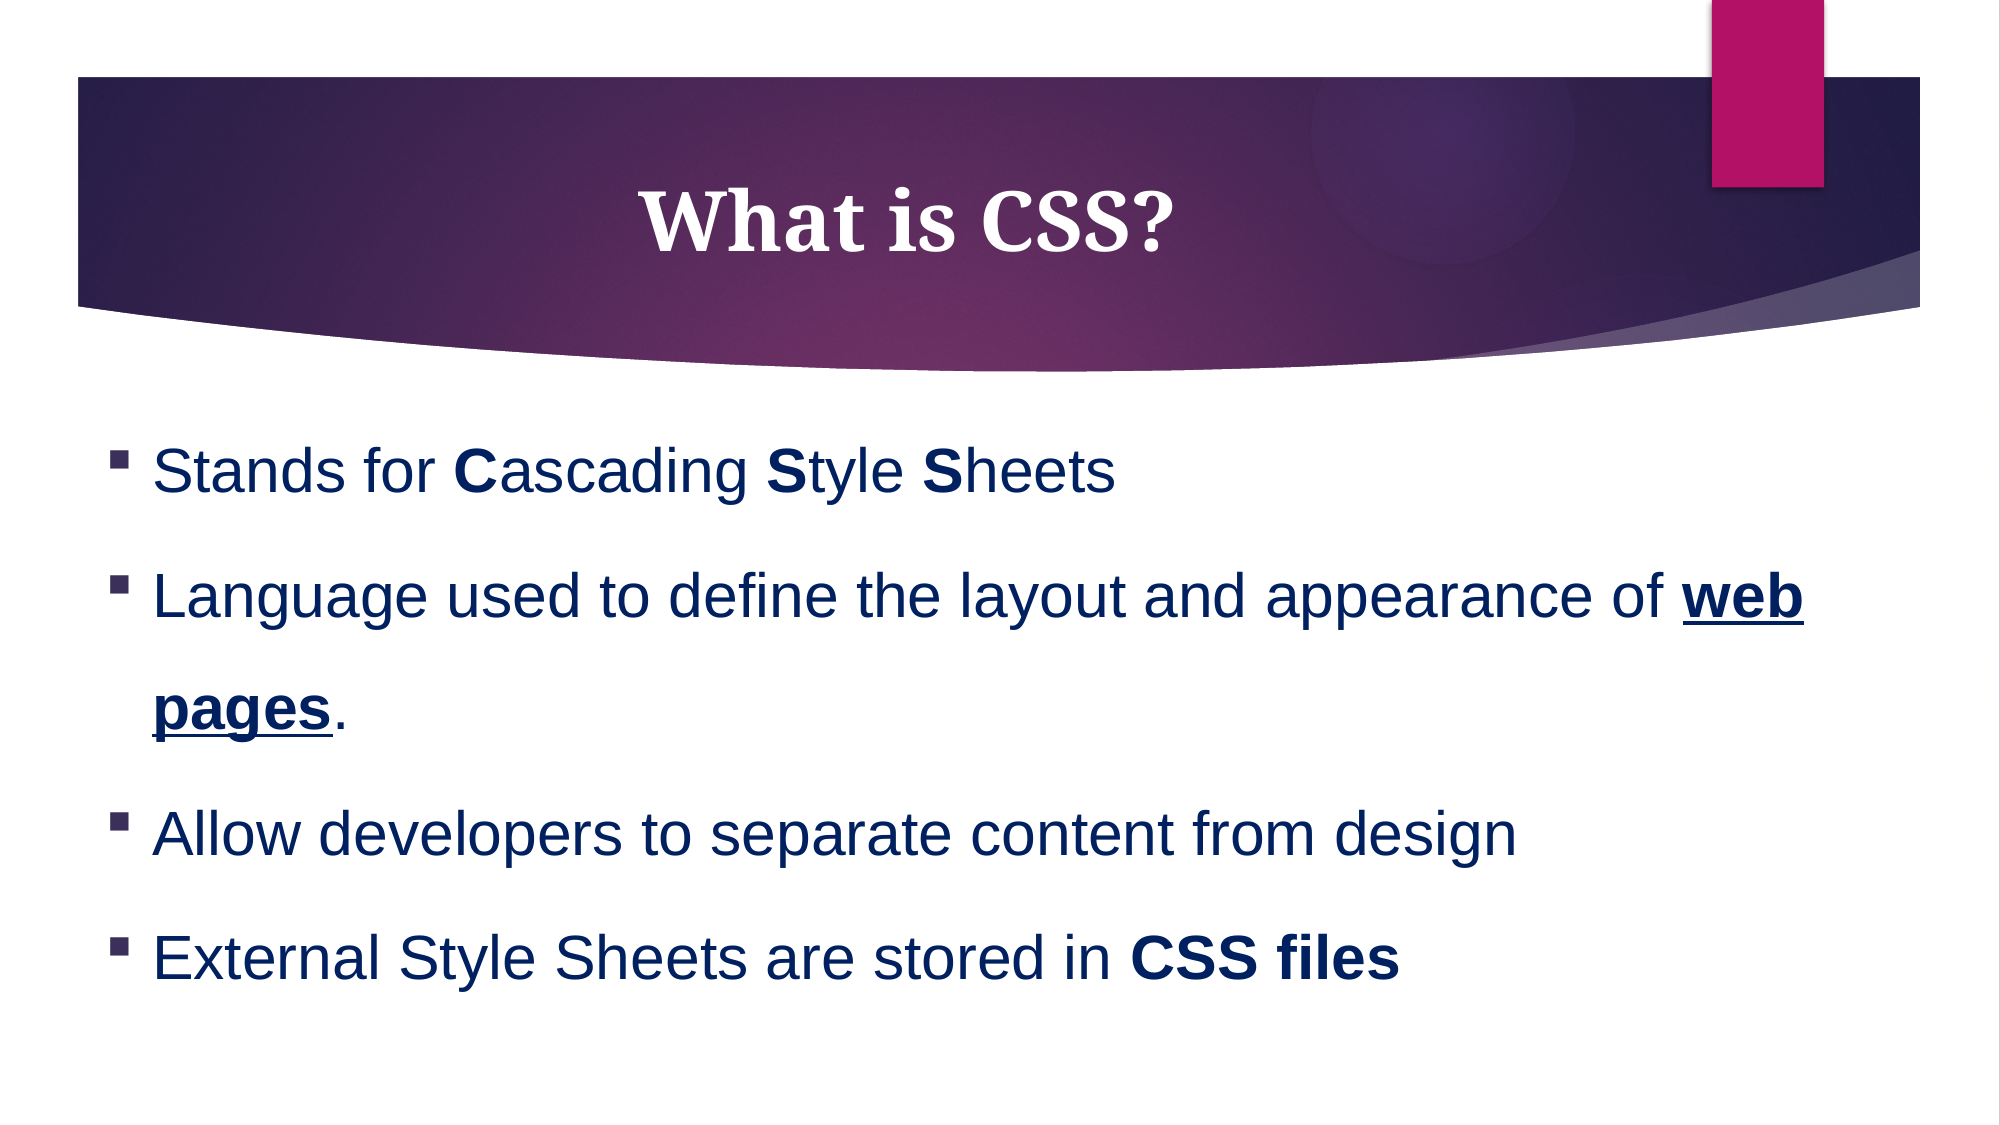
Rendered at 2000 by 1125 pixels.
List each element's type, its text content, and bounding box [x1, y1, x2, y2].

list Stands for Cascading Style Sheets Language used to define the layout and appearance of web pages. Allow developers to separate content from design External Style Sheets are stored in CSS files [90, 385, 1862, 1059]
title What is CSS? [189, 159, 1627, 276]
